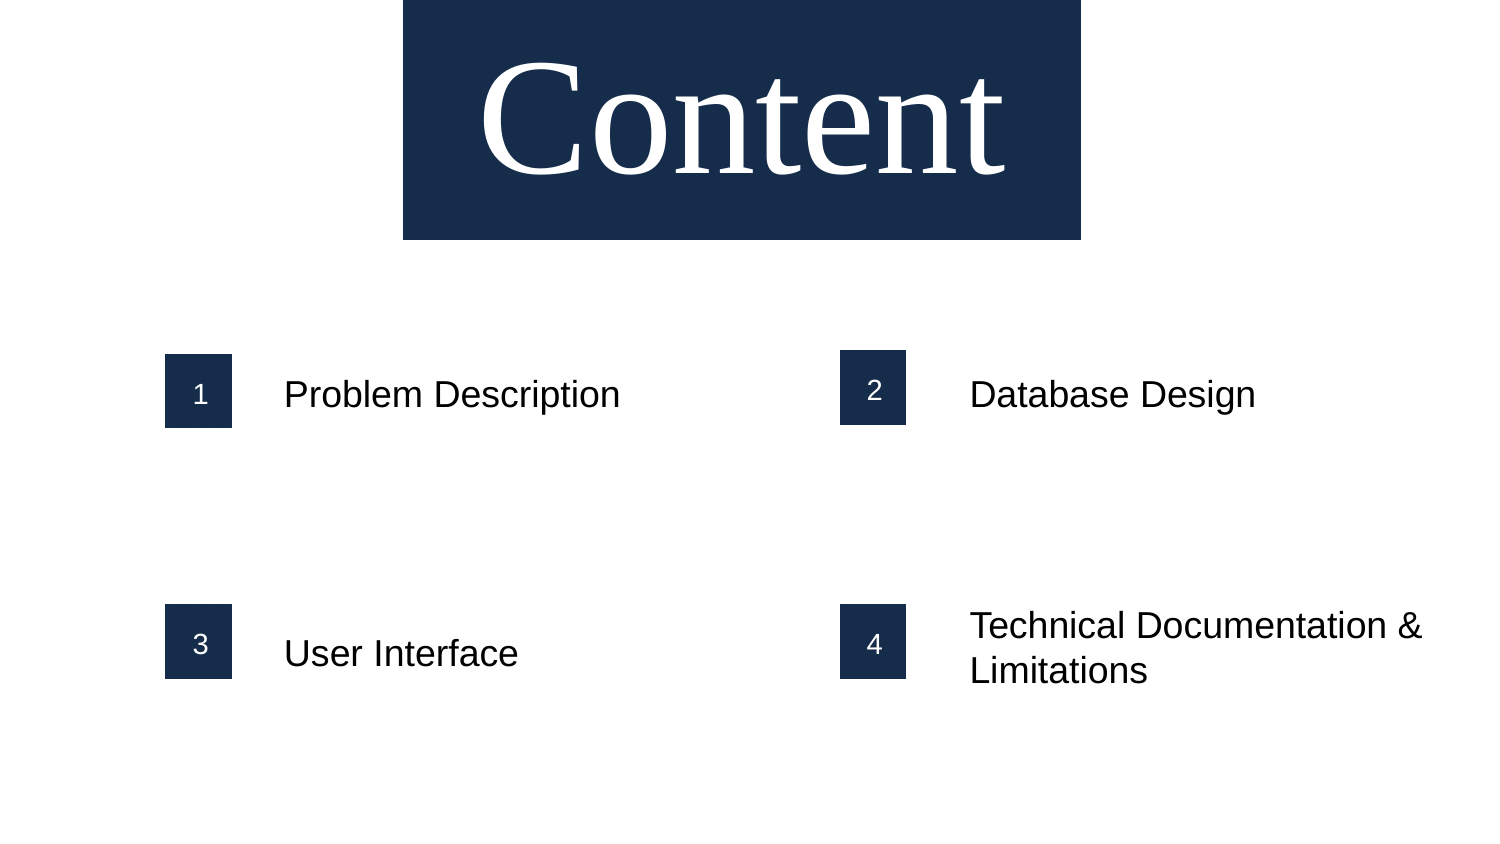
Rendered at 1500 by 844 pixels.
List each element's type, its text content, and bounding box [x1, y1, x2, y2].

picture [165, 353, 232, 429]
picture [165, 604, 232, 679]
text_box Technical Documentation & Limitations [954, 624, 1444, 714]
picture [839, 350, 907, 425]
picture [403, 0, 1081, 240]
text_box User Interface [268, 624, 818, 679]
text_box Problem Description [268, 365, 803, 420]
text_box Database Design [954, 365, 1415, 420]
picture [839, 604, 907, 679]
